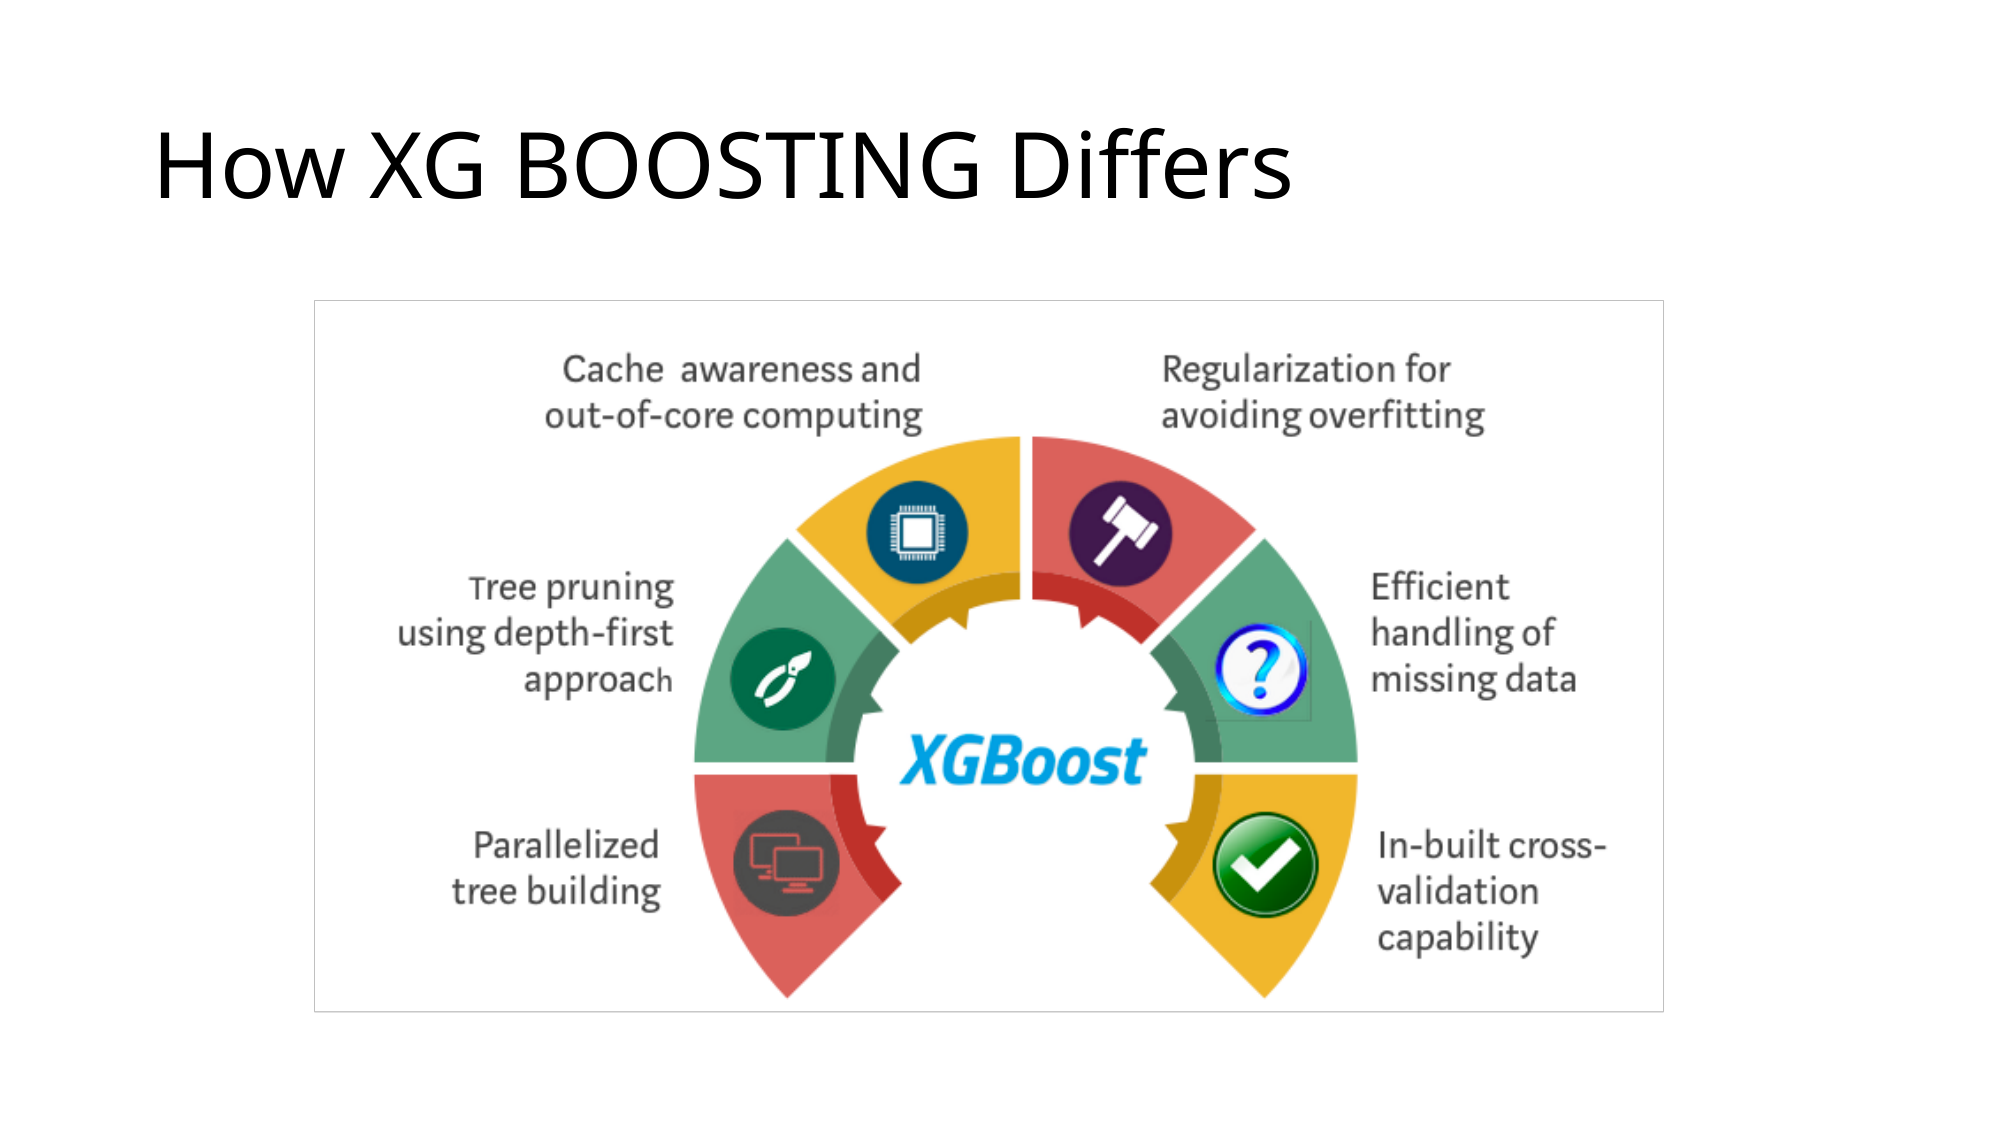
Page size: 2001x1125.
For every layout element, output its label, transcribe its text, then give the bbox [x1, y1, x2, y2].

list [313, 298, 1687, 1014]
title How XG BOOSTING Differs [137, 59, 1863, 278]
